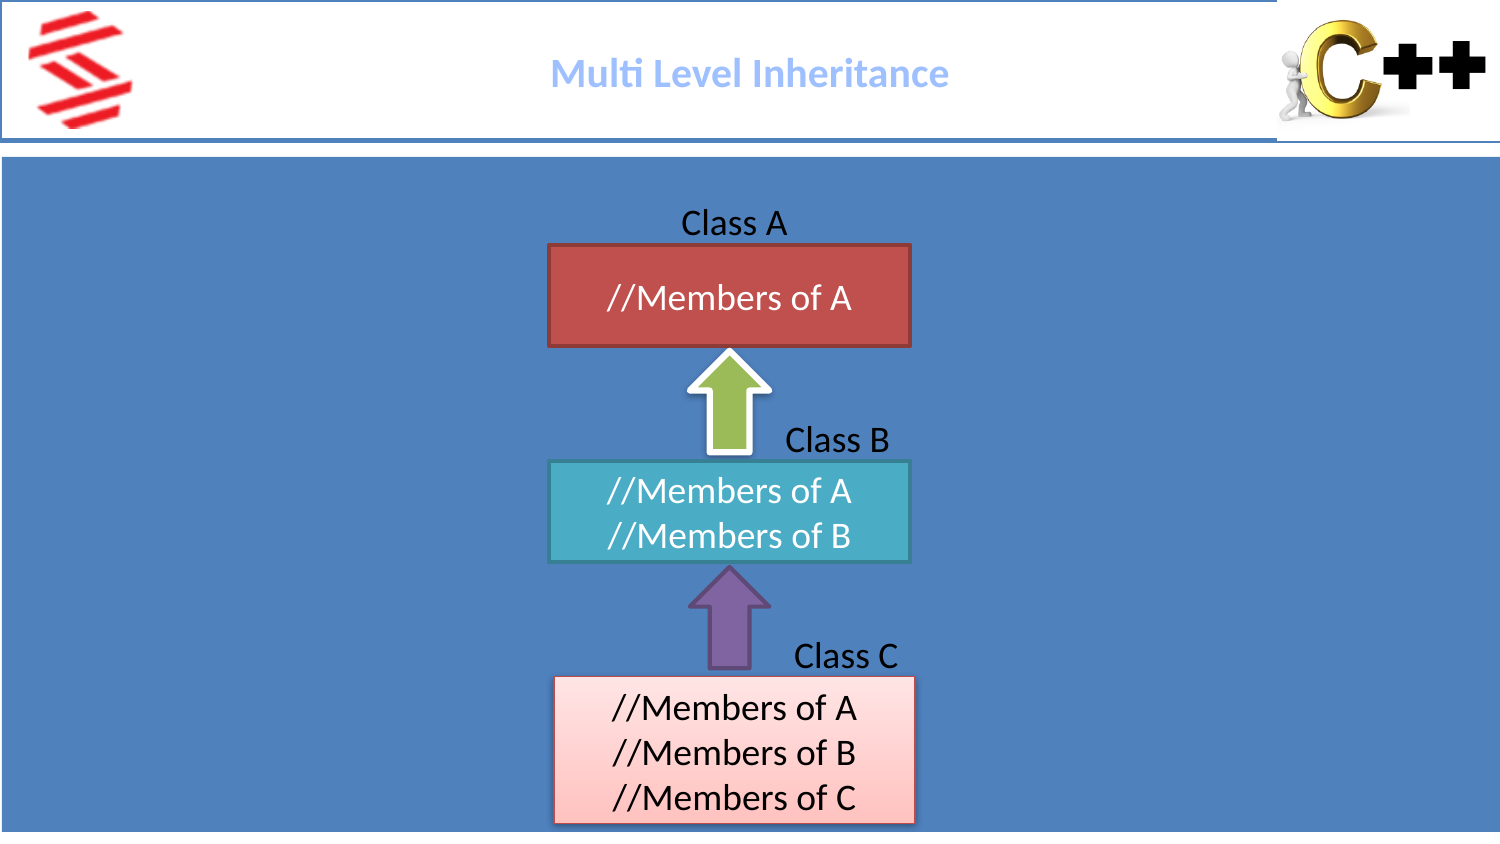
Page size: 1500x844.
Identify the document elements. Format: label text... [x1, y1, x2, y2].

picture [1277, 0, 1500, 141]
title Multi Level Inheritance [0, 0, 1274, 143]
text_box Class A [666, 190, 803, 251]
text_box [686, 347, 773, 456]
text_box [687, 564, 772, 671]
picture [23, 11, 141, 130]
text_box //Members of A [547, 243, 912, 348]
text_box //Members of A //Members of B //Members of C [553, 676, 916, 824]
text_box Class B [770, 408, 906, 468]
text_box //Members of A //Members of B [547, 459, 912, 564]
text_box Class C [779, 623, 914, 683]
text_box [0, 155, 1500, 834]
